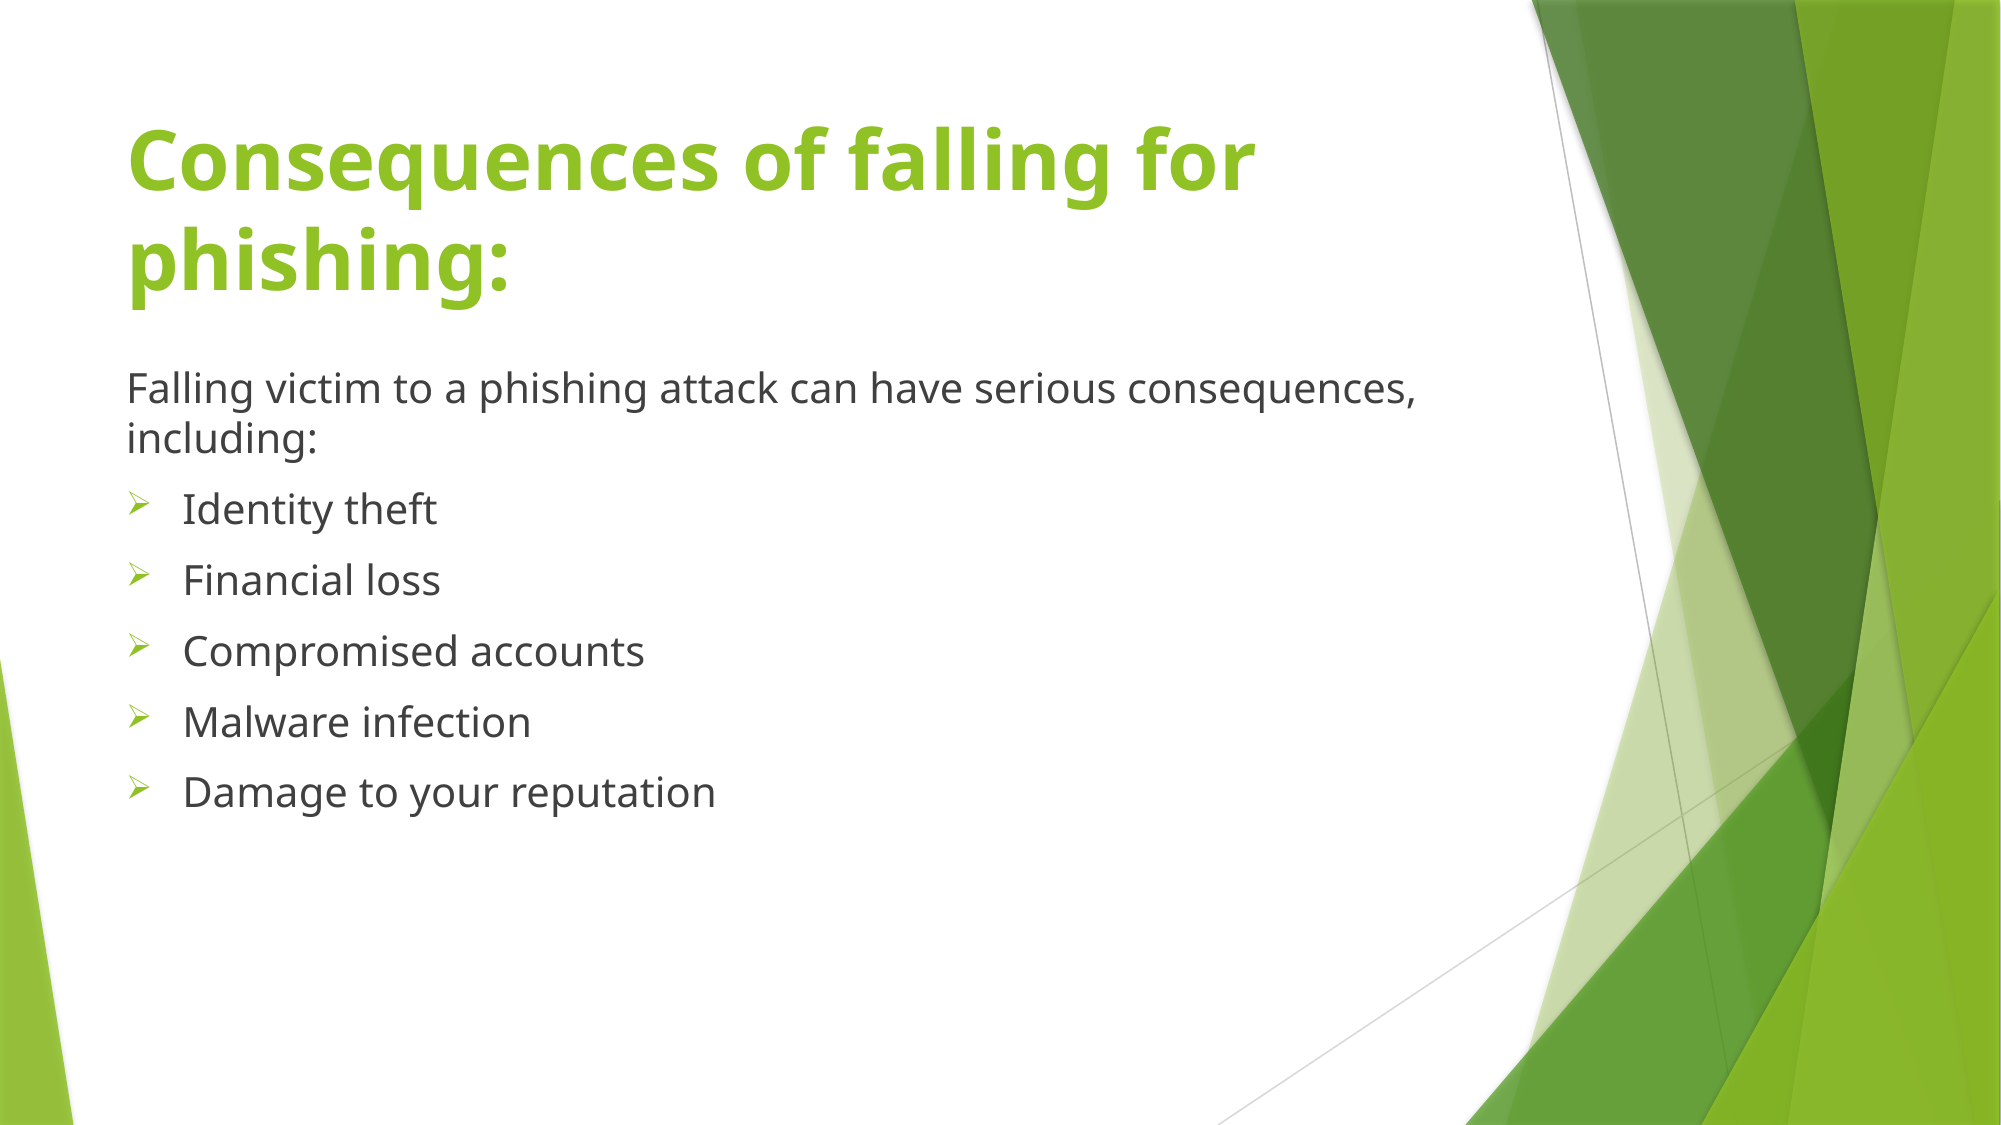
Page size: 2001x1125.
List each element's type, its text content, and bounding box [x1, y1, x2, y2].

list Falling victim to a phishing attack can have serious consequences, including: Identity theft Financial loss Compromised accounts Malware infection Damage to your reputation [111, 354, 1522, 992]
title Consequences of falling for phishing: [111, 99, 1522, 317]
